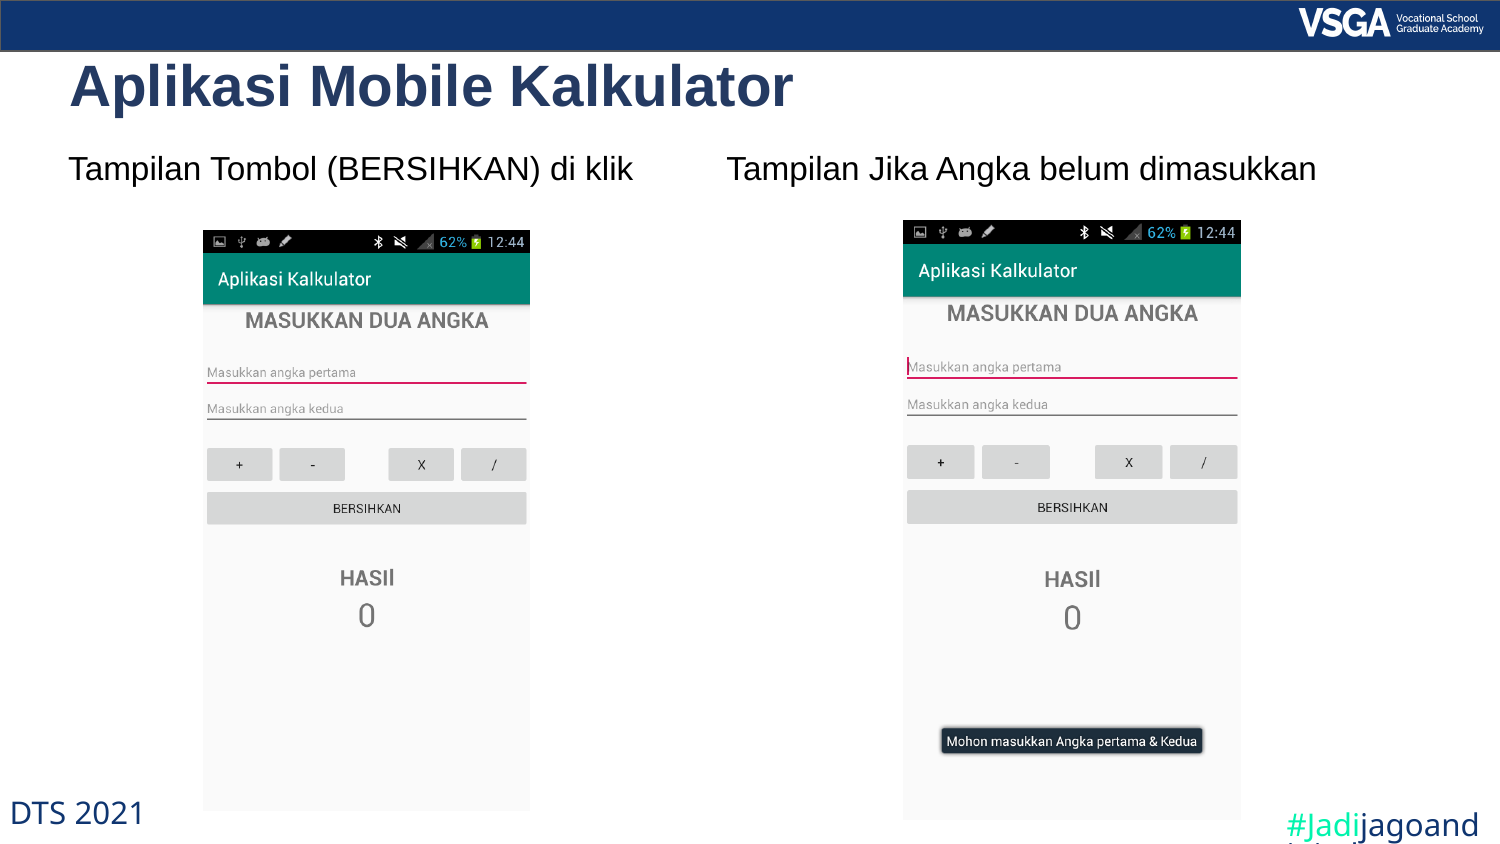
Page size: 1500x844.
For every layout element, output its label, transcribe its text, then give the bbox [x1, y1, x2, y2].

text_box Tampilan Tombol (BERSIHKAN) di klik [53, 139, 680, 195]
picture [202, 229, 530, 811]
text_box Aplikasi Mobile Kalkulator [54, 40, 982, 126]
text_box Tampilan Jika Angka belum dimasukkan [711, 139, 1391, 195]
picture [903, 220, 1241, 821]
picture [1284, 0, 1498, 79]
